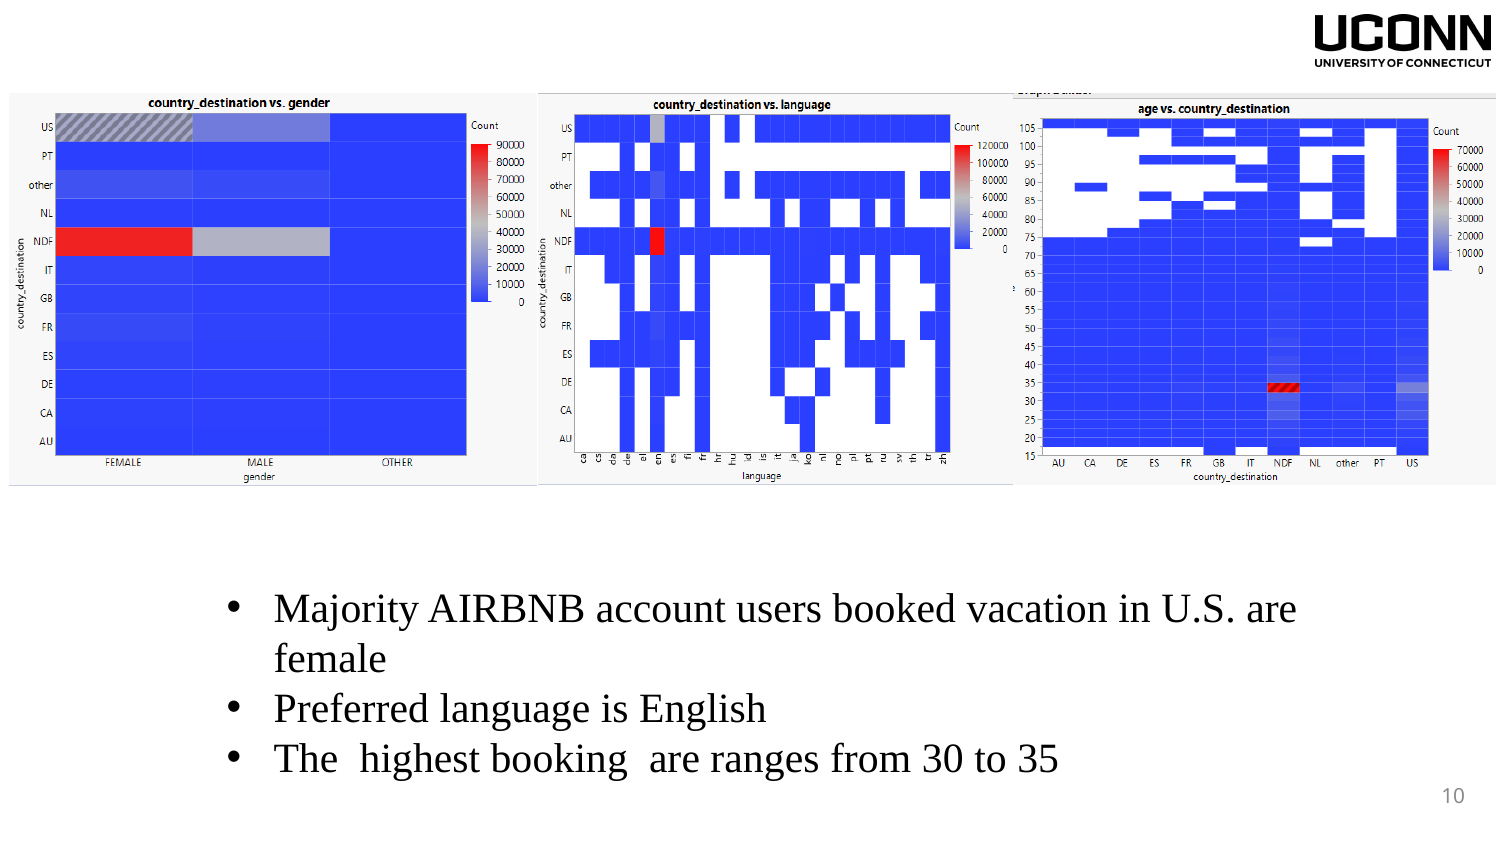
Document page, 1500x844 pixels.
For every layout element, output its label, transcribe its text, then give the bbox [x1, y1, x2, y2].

picture [538, 93, 1496, 485]
picture [9, 93, 537, 486]
text_box Majority AIRBNB account users booked vacation in U.S. are female Preferred language is English The highest booking are ranges from 30 to 35 [211, 573, 1415, 789]
picture [1315, 14, 1491, 68]
slide_number 10 [1389, 764, 1480, 830]
